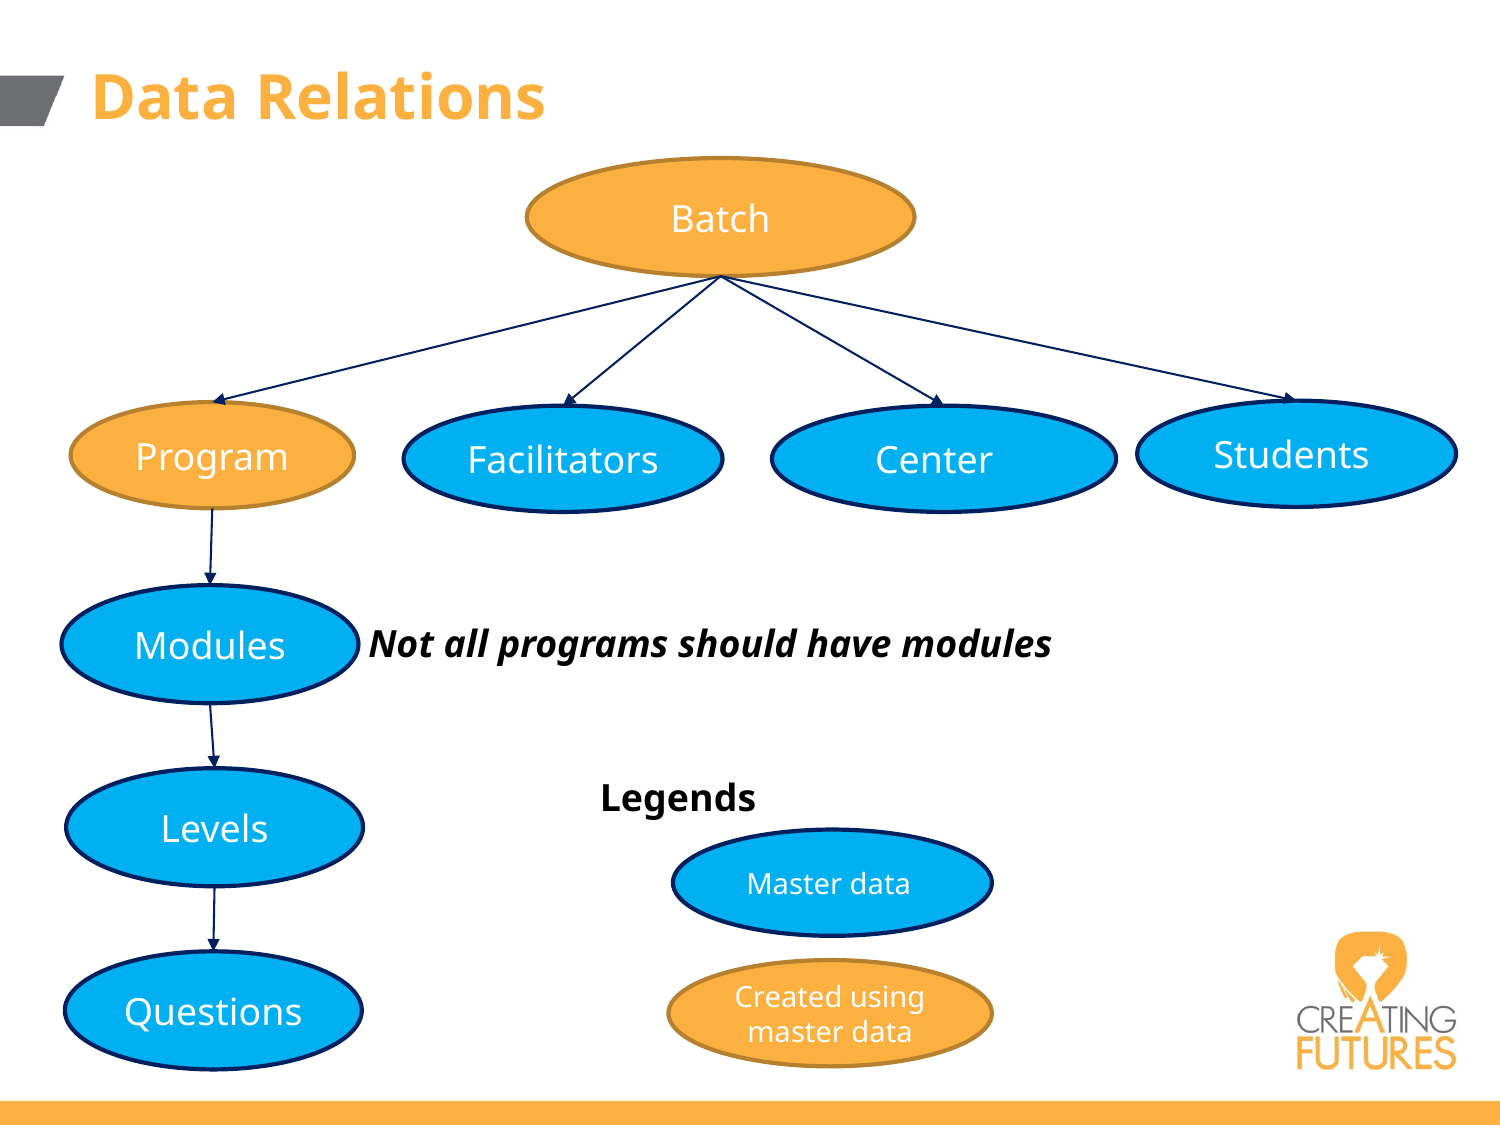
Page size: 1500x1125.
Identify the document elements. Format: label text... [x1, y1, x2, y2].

text_box Master data [672, 829, 992, 936]
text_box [209, 508, 213, 586]
text_box Questions [64, 951, 362, 1070]
text_box Batch [526, 158, 915, 273]
text_box Legends [584, 766, 782, 827]
title Data Relations [75, 42, 1425, 147]
text_box Modules [61, 585, 353, 704]
picture [0, 0, 1500, 1125]
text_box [721, 275, 1297, 401]
text_box Center [771, 409, 1117, 512]
text_box Created using master data [668, 960, 992, 1067]
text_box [209, 702, 215, 769]
text_box Facilitators [403, 412, 723, 512]
text_box Not all programs should have modules [353, 612, 1088, 672]
text_box Program [70, 402, 355, 509]
text_box Students [1137, 400, 1457, 507]
text_box Levels [66, 768, 364, 887]
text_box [211, 275, 721, 403]
